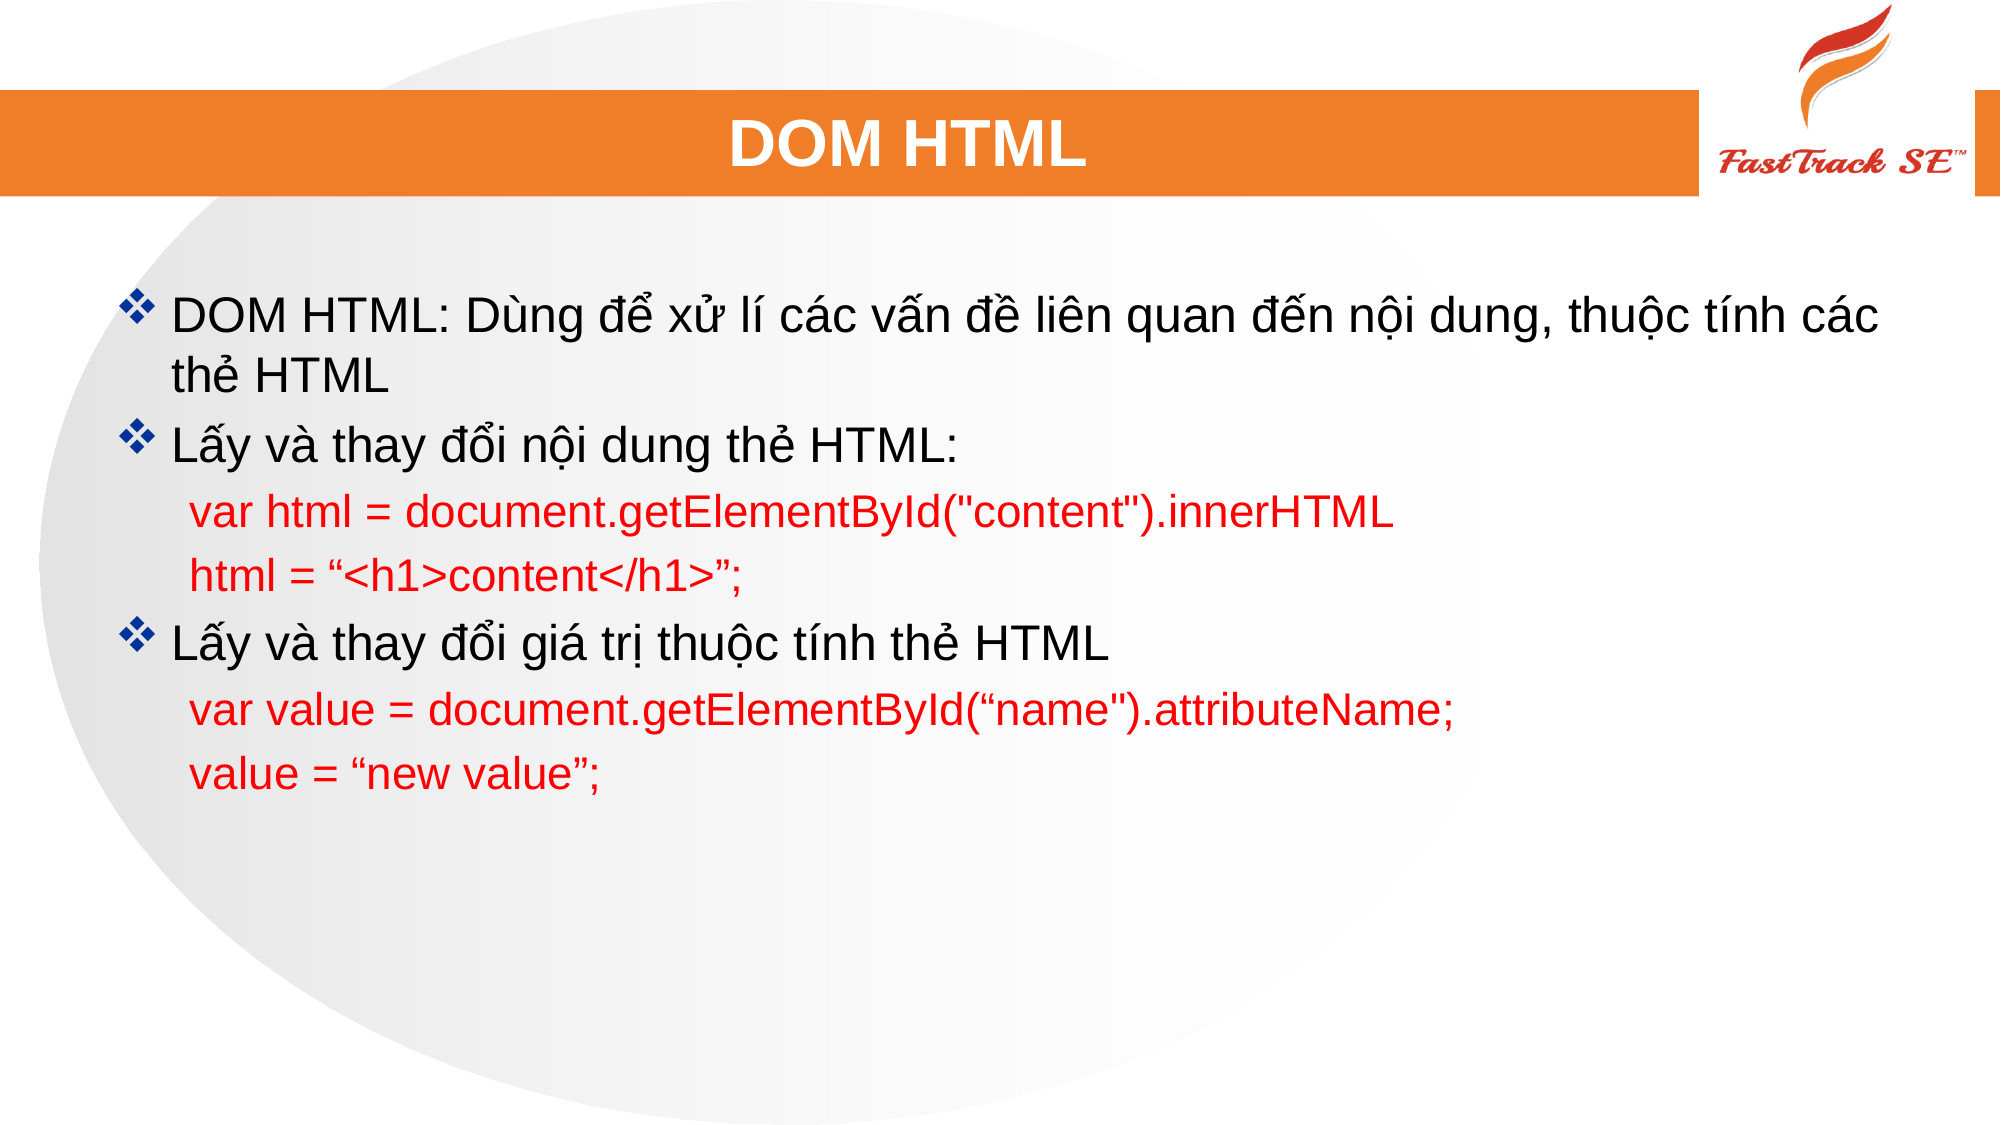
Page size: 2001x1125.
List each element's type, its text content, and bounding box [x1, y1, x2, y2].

picture [1700, 0, 1975, 192]
title DOM HTML [249, 99, 1567, 180]
list DOM HTML: Dùng để xử lí các vấn đề liên quan đến nội dung, thuộc tính các thẻ HTML Lấy và thay đổi nội dung thẻ HTML: var html = document.getElementById("content").innerHTML html = “<h1>content</h1>”; Lấy và thay đổi giá trị thuộc tính thẻ HTML var value = document.getElementById(“name").attributeName; value = “new value”; [99, 275, 1909, 1038]
